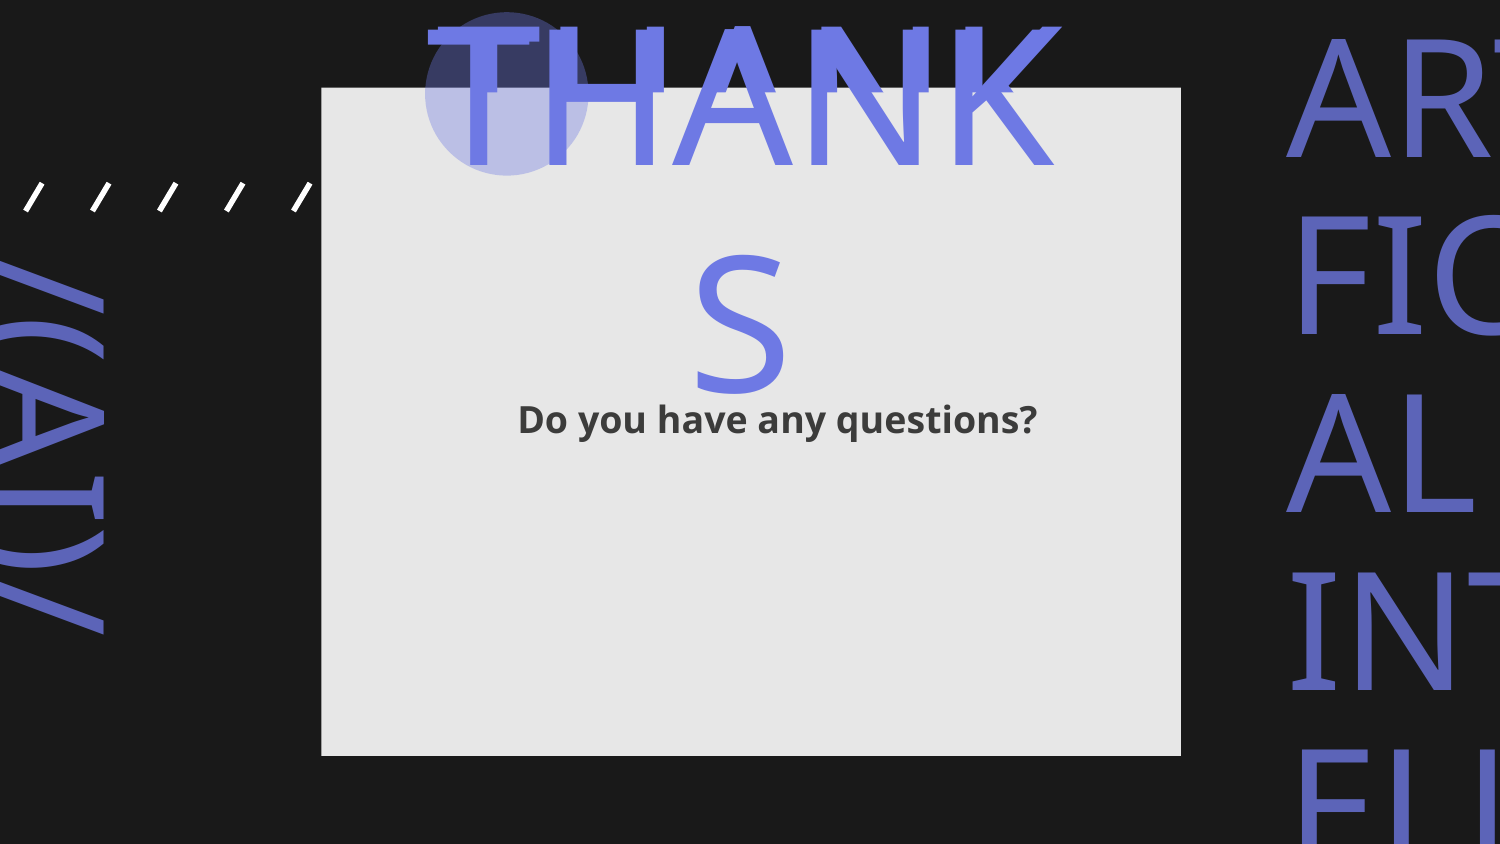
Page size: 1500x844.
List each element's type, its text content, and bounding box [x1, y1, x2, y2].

text_box [425, 12, 589, 121]
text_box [0, 181, 514, 213]
text_box THANKS [389, 121, 1092, 285]
text_box Do you have any questions? [467, 313, 1088, 524]
text_box [322, 92, 1179, 745]
